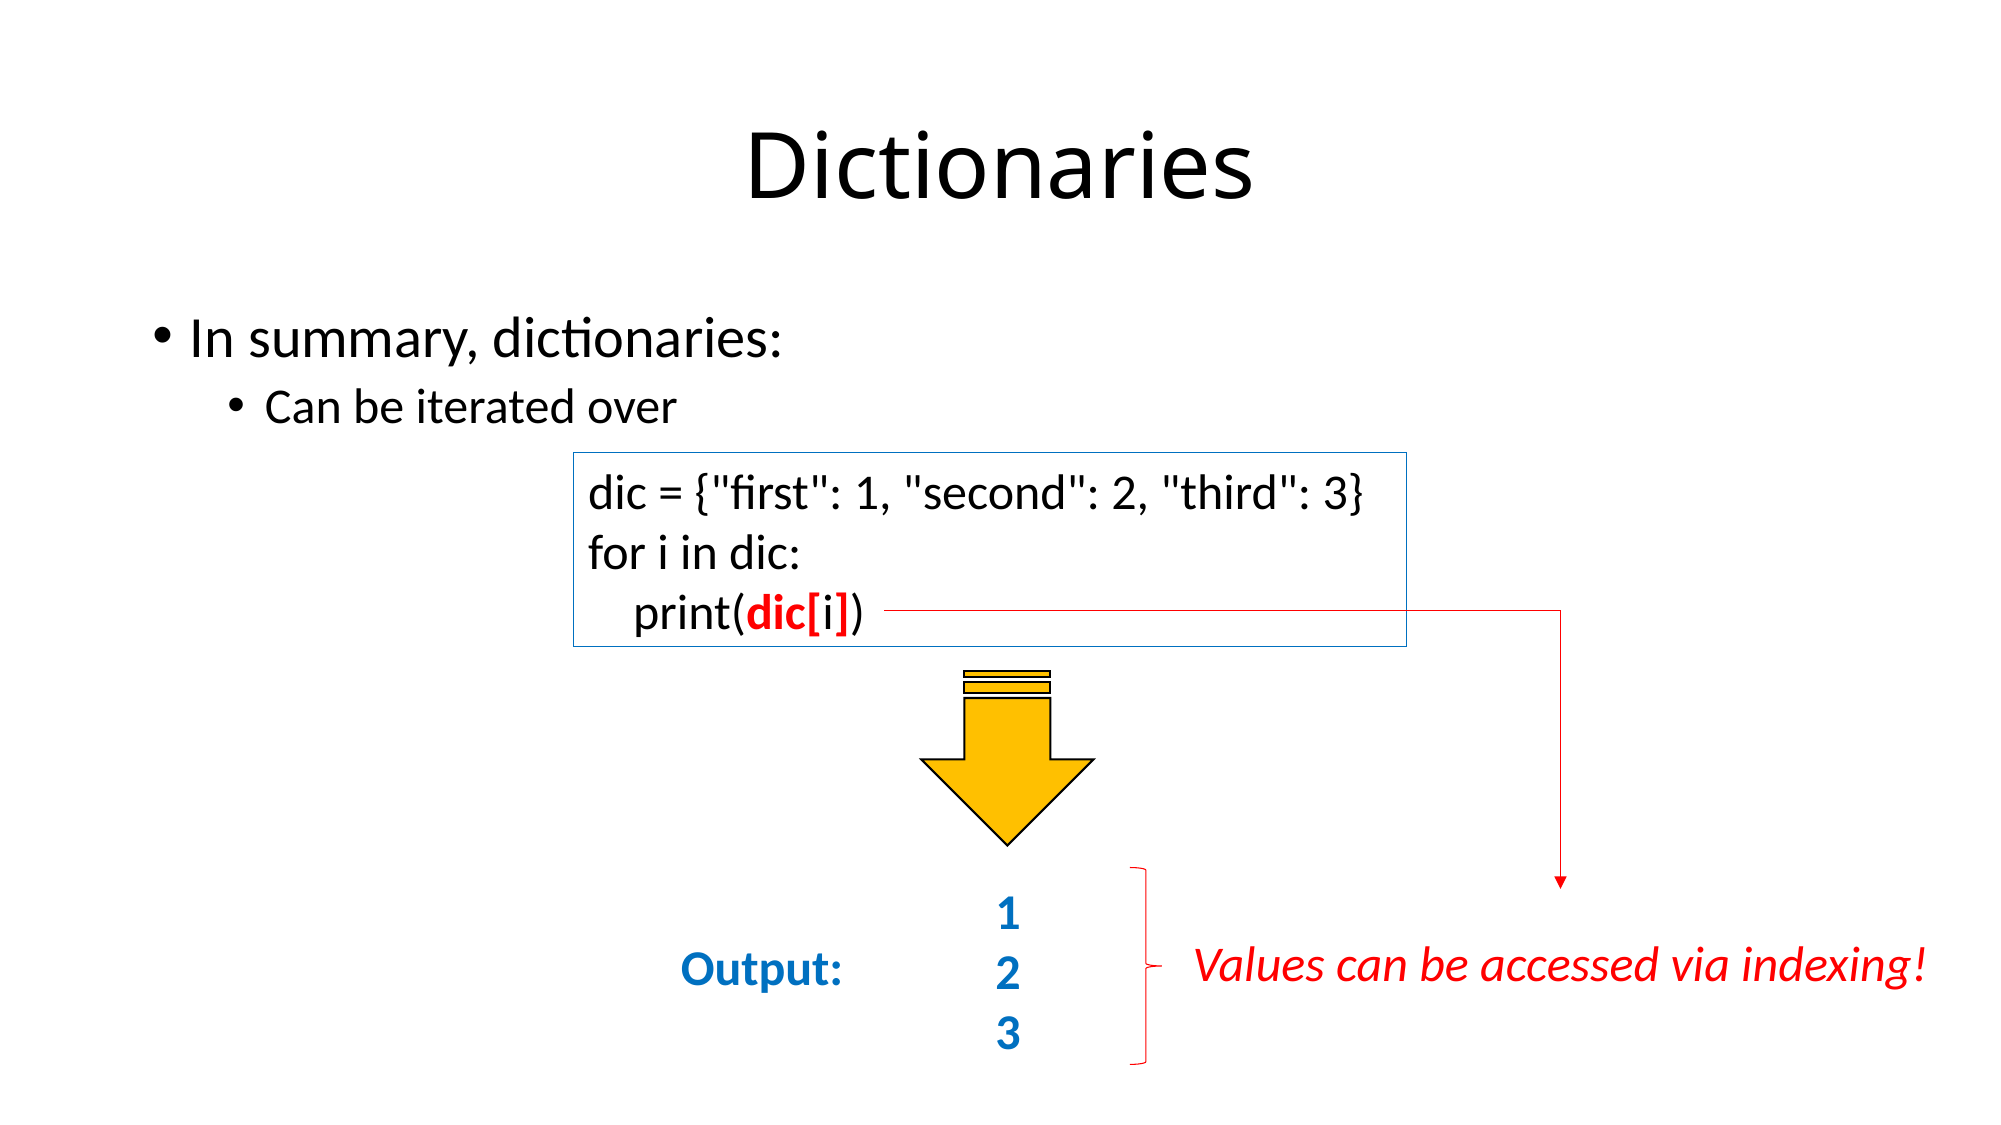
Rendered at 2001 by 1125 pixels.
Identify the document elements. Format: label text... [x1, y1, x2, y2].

text_box [1129, 866, 1162, 1065]
text_box [963, 681, 1051, 694]
text_box dic = {"first": 1, "second": 2, "third": 3} for i in dic: print(dic[i]) [573, 452, 1407, 647]
text_box Output: [666, 928, 859, 1003]
text_box Values can be accessed via indexing! [1177, 923, 1944, 999]
text_box [918, 696, 1096, 847]
text_box 1 2 3 [980, 871, 1036, 1067]
list In summary, dictionaries: Can be iterated over [137, 299, 1863, 1014]
title Dictionaries [137, 59, 1863, 278]
text_box [963, 670, 1051, 678]
